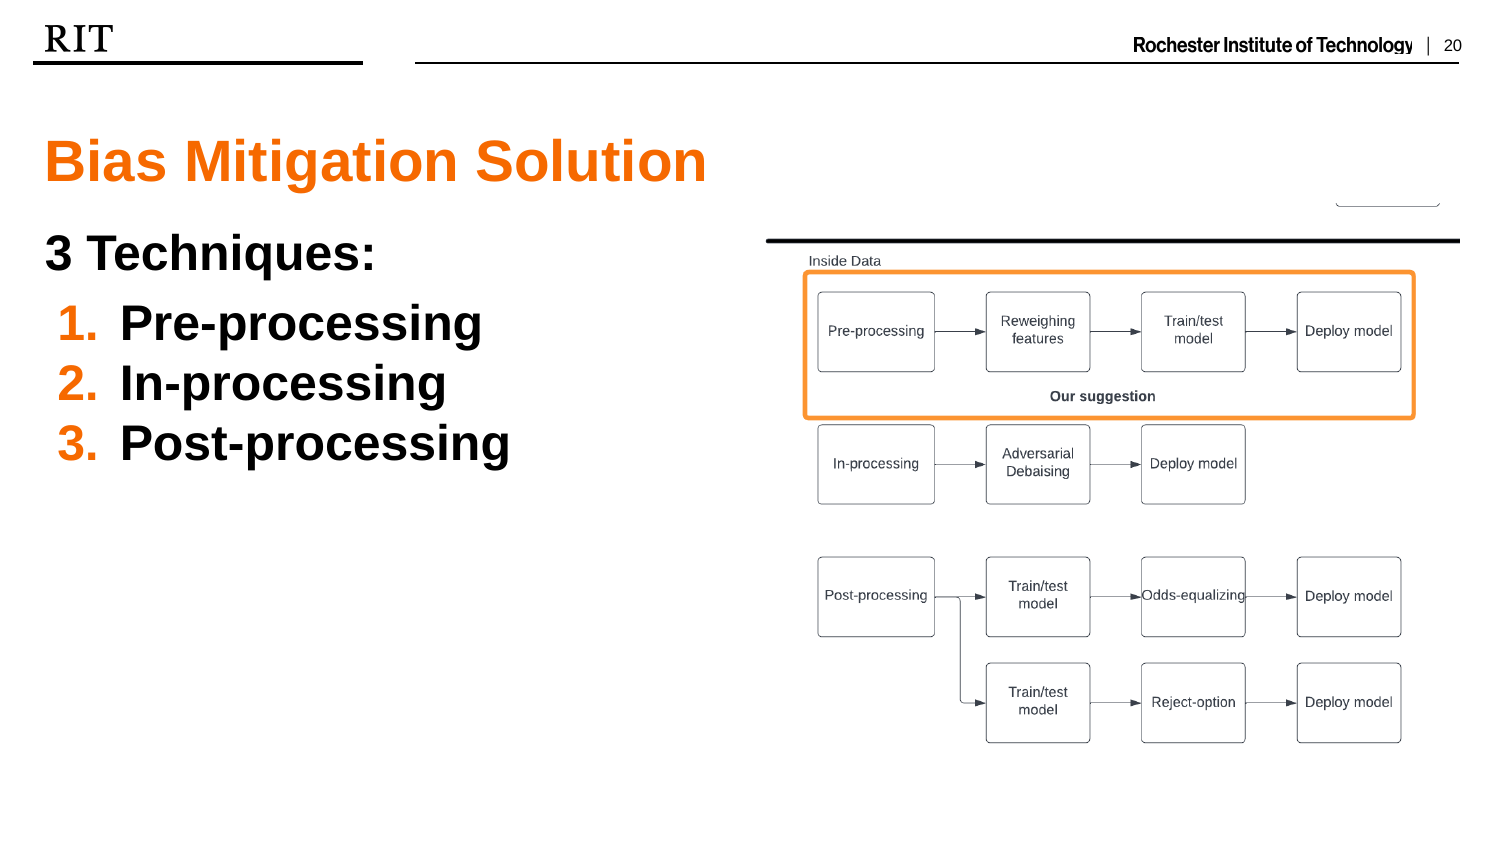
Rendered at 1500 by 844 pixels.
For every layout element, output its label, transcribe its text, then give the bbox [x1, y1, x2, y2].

list 3 Techniques: Pre-processing In-processing Post-processing [33, 214, 715, 679]
picture [1134, 37, 1412, 54]
picture [721, 203, 1460, 769]
list Bias Mitigation Solution [33, 117, 1460, 204]
picture [44, 24, 113, 52]
